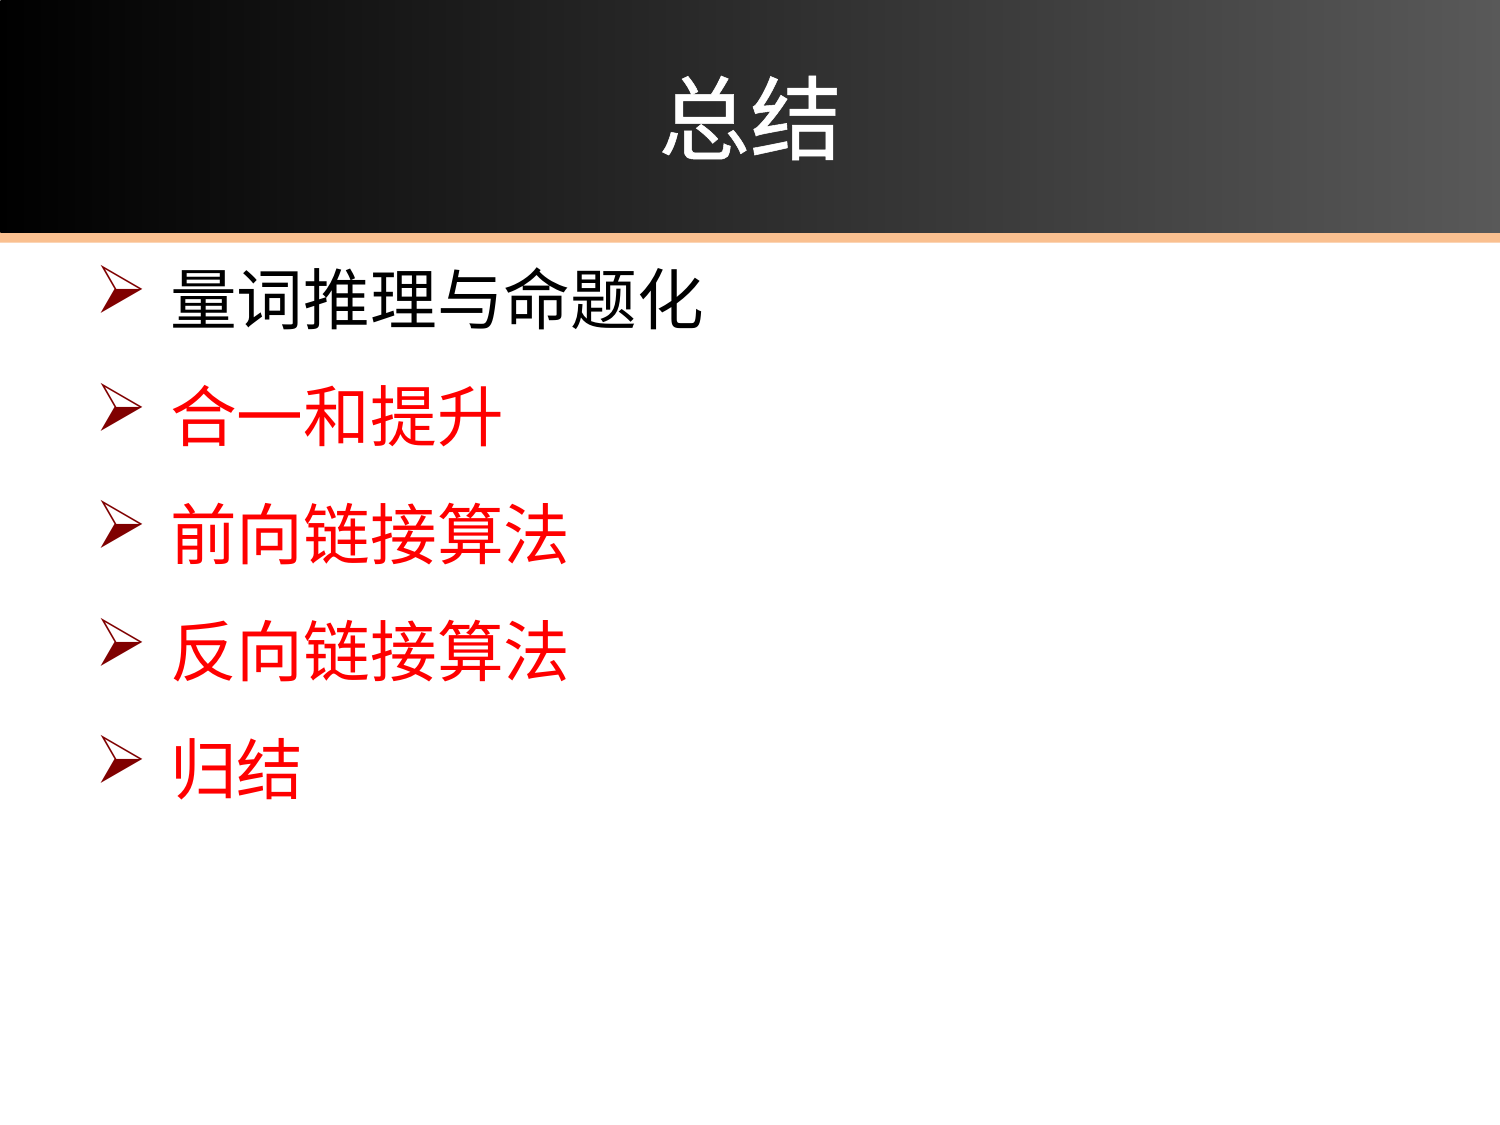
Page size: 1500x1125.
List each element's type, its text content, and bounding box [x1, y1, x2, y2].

title 总结 [0, 0, 1500, 233]
list 量词推理与命题化 合一和提升 前向链接算法 反向链接算法 归结 [75, 249, 1471, 1063]
